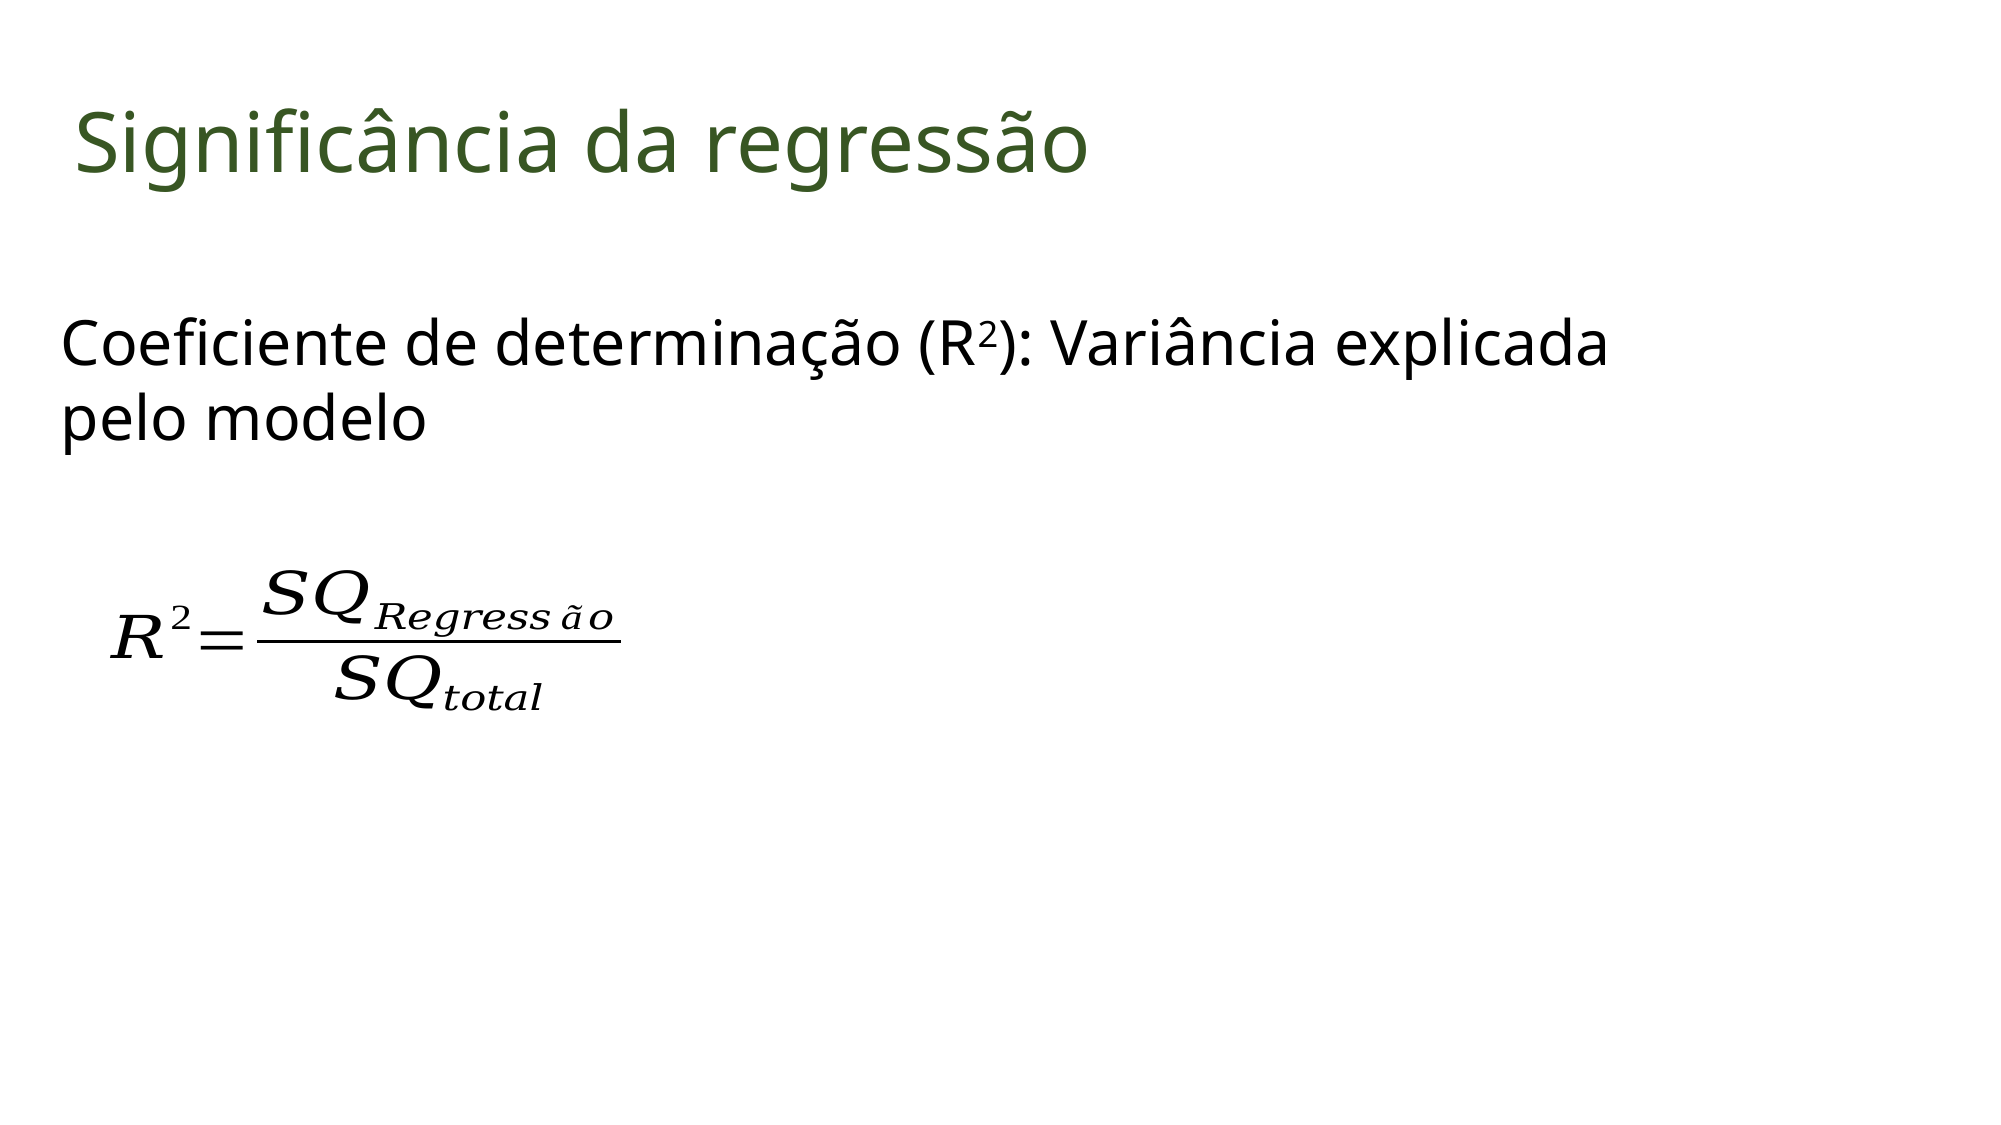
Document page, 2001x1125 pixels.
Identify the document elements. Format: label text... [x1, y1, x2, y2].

text_box Significância da regressão [59, 81, 1173, 197]
text_box Coeficiente de determinação (R2): Variância explicada pelo modelo [46, 296, 1767, 461]
